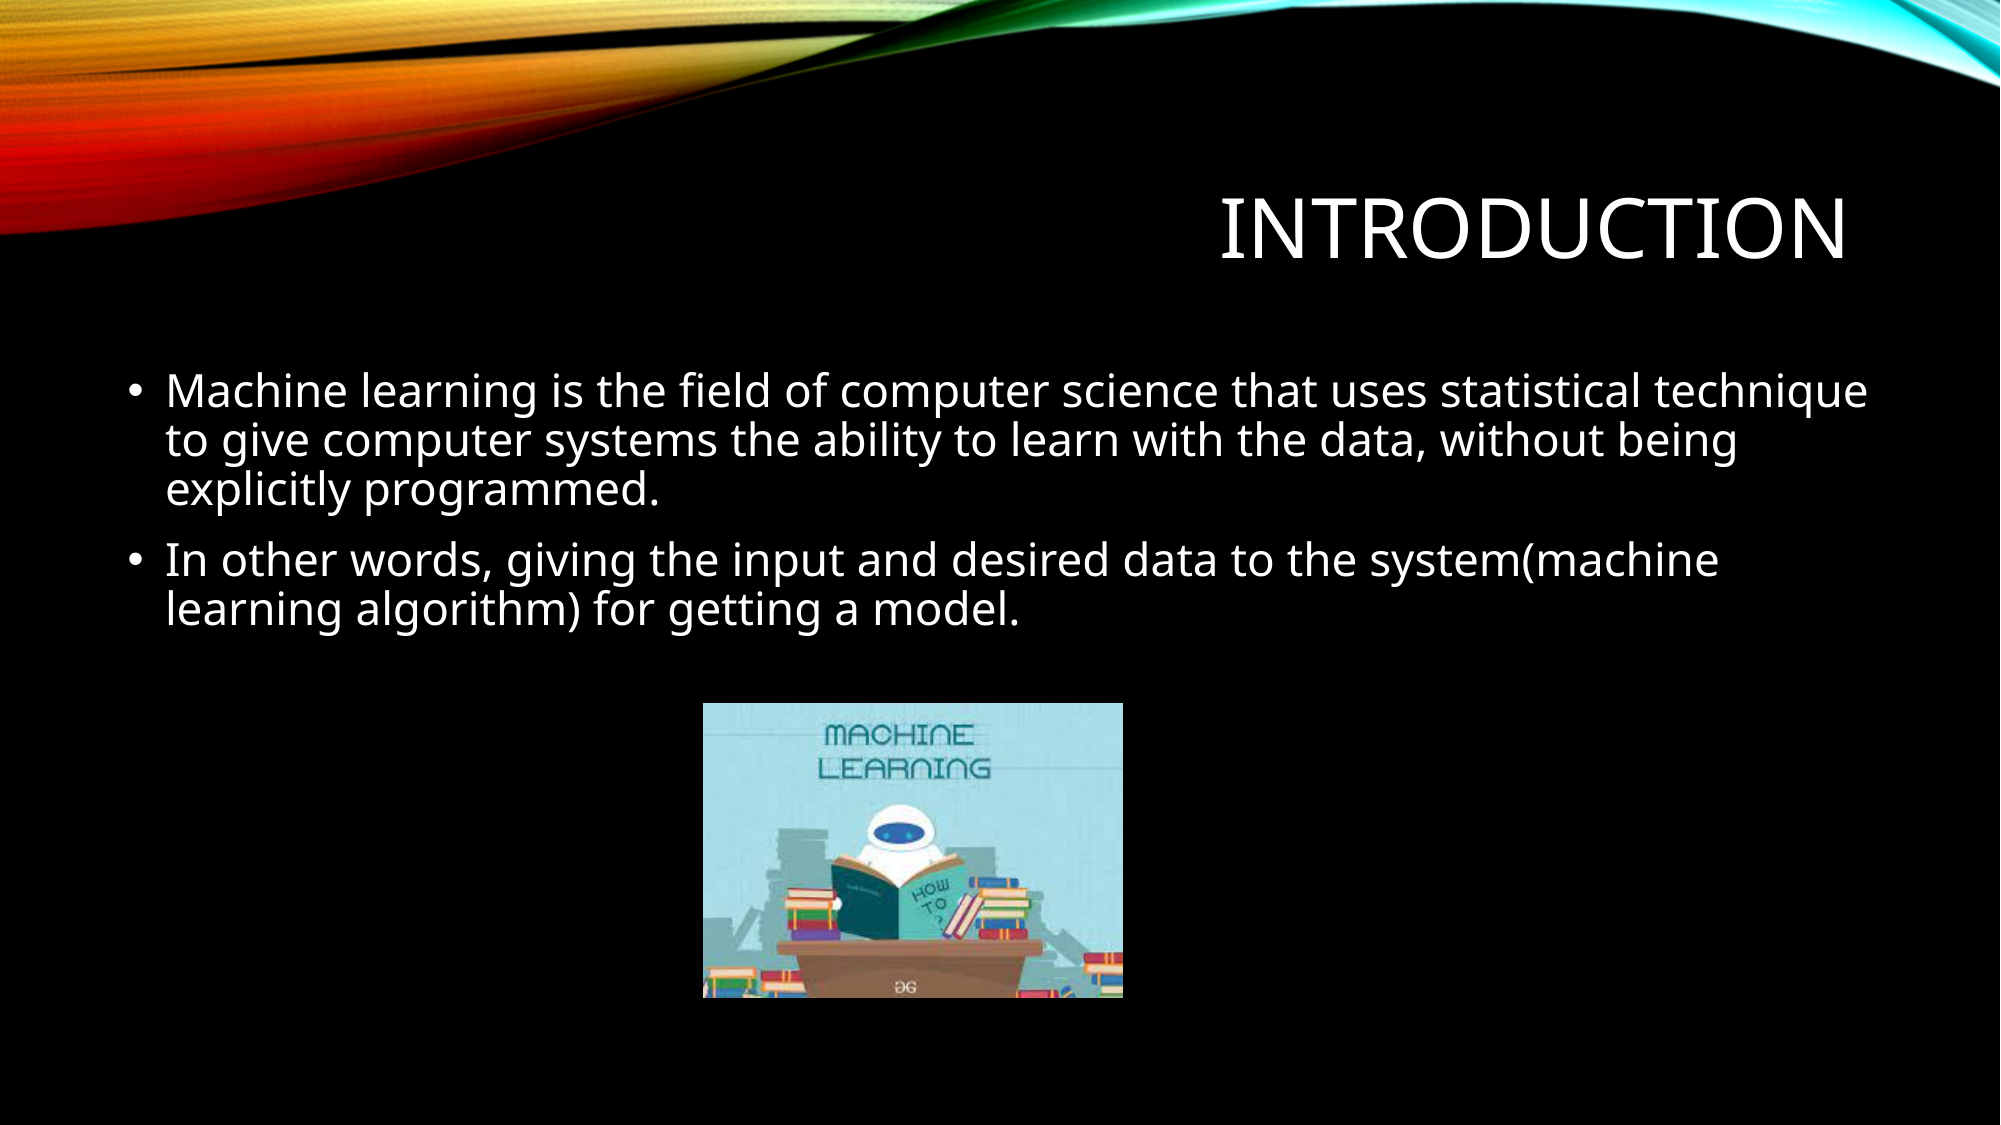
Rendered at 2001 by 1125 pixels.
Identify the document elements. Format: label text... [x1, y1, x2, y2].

picture [0, 0, 2000, 237]
title Introduction [474, 125, 1888, 338]
picture [703, 703, 1123, 998]
list Machine learning is the field of computer science that uses statistical technique to give computer systems the ability to learn with the data, without being explicitly programmed. In other words, giving the input and desired data to the system(machine learning algorithm) for getting a model. [112, 360, 1888, 1021]
